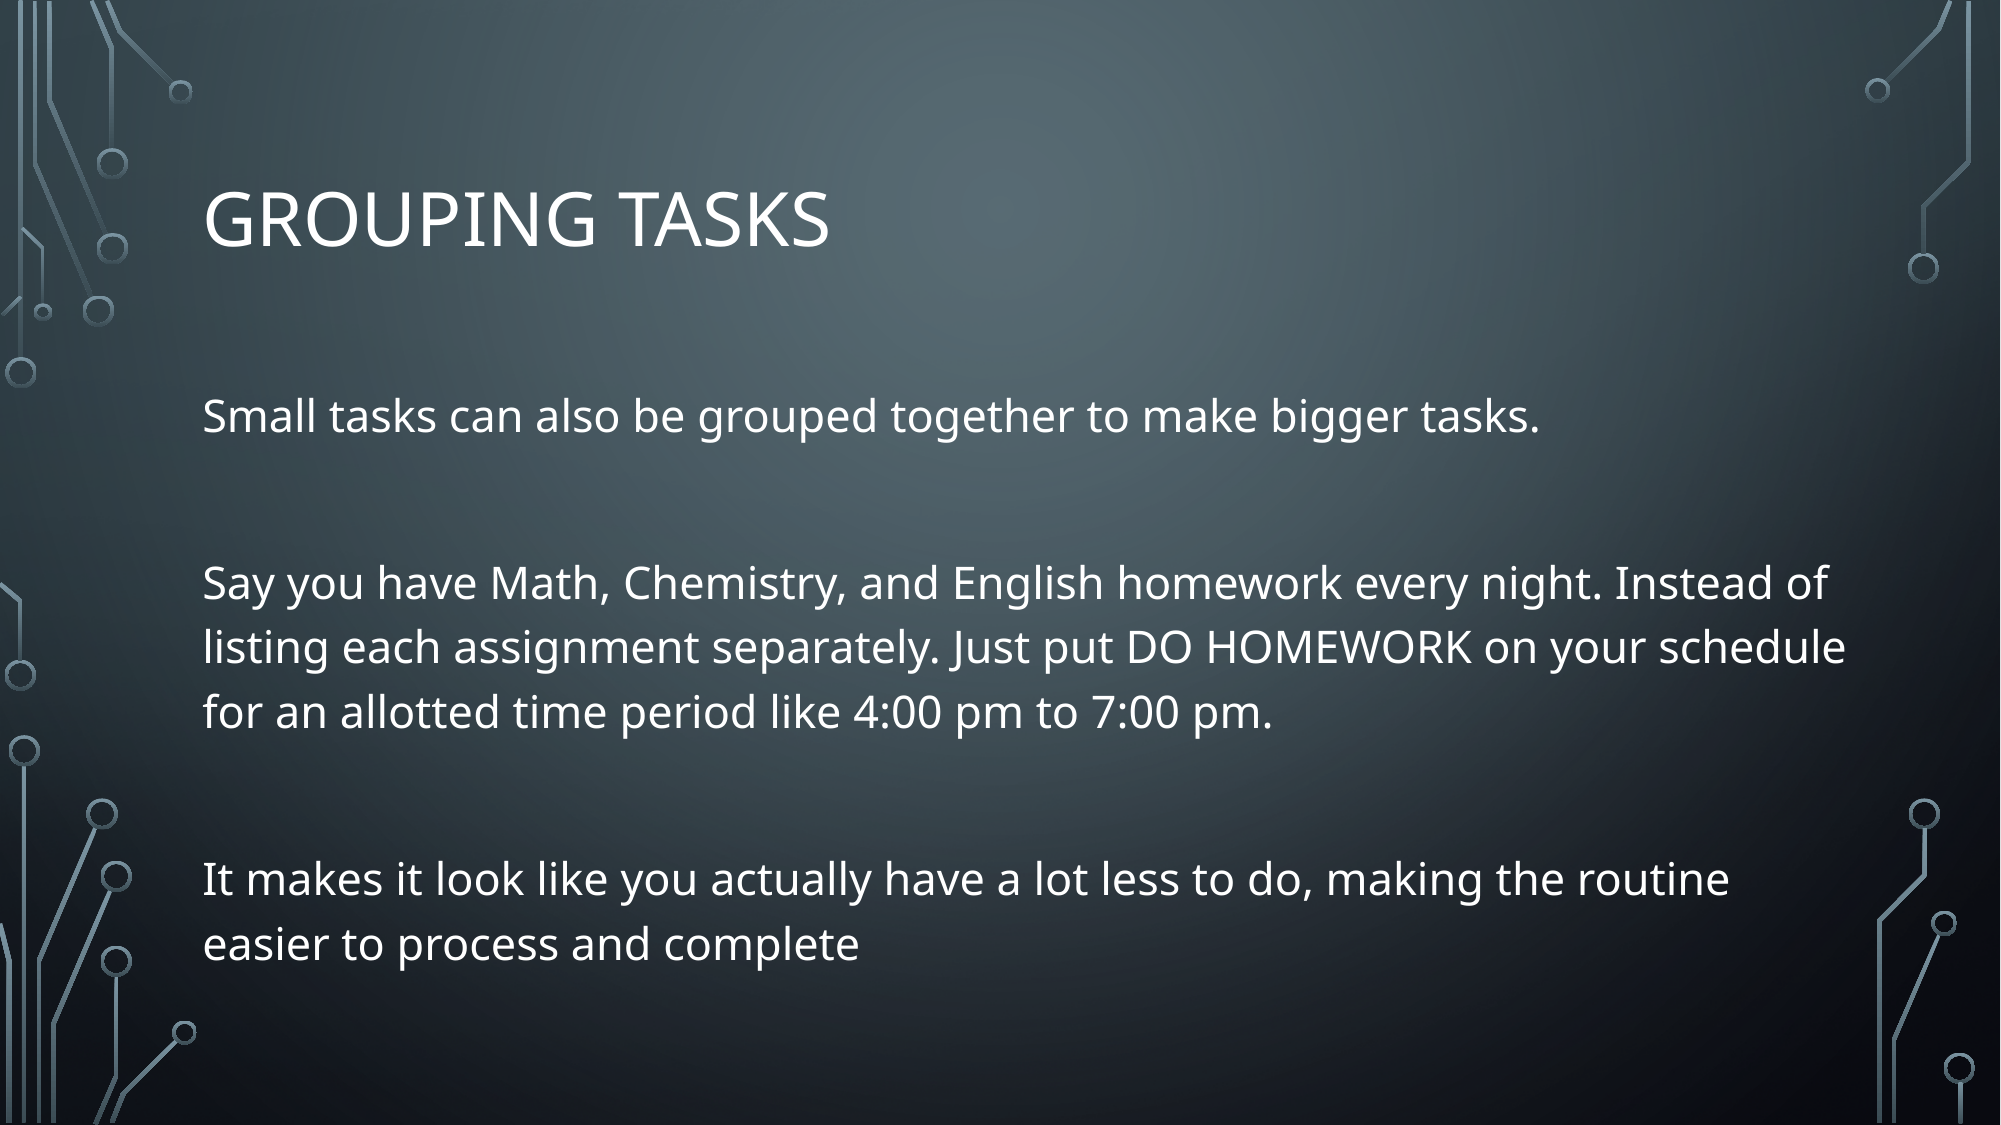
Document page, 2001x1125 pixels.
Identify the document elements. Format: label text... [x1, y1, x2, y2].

title Grouping Tasks [187, 101, 1813, 344]
list Small tasks can also be grouped together to make bigger tasks. Say you have Math, Chemistry, and English homework every night. Instead of listing each assignment separately. Just put DO HOMEWORK on your schedule for an allotted time period like 4:00 pm to 7:00 pm. It makes it look like you actually have a lot less to do, making the routine easier to process and complete [187, 369, 1872, 982]
